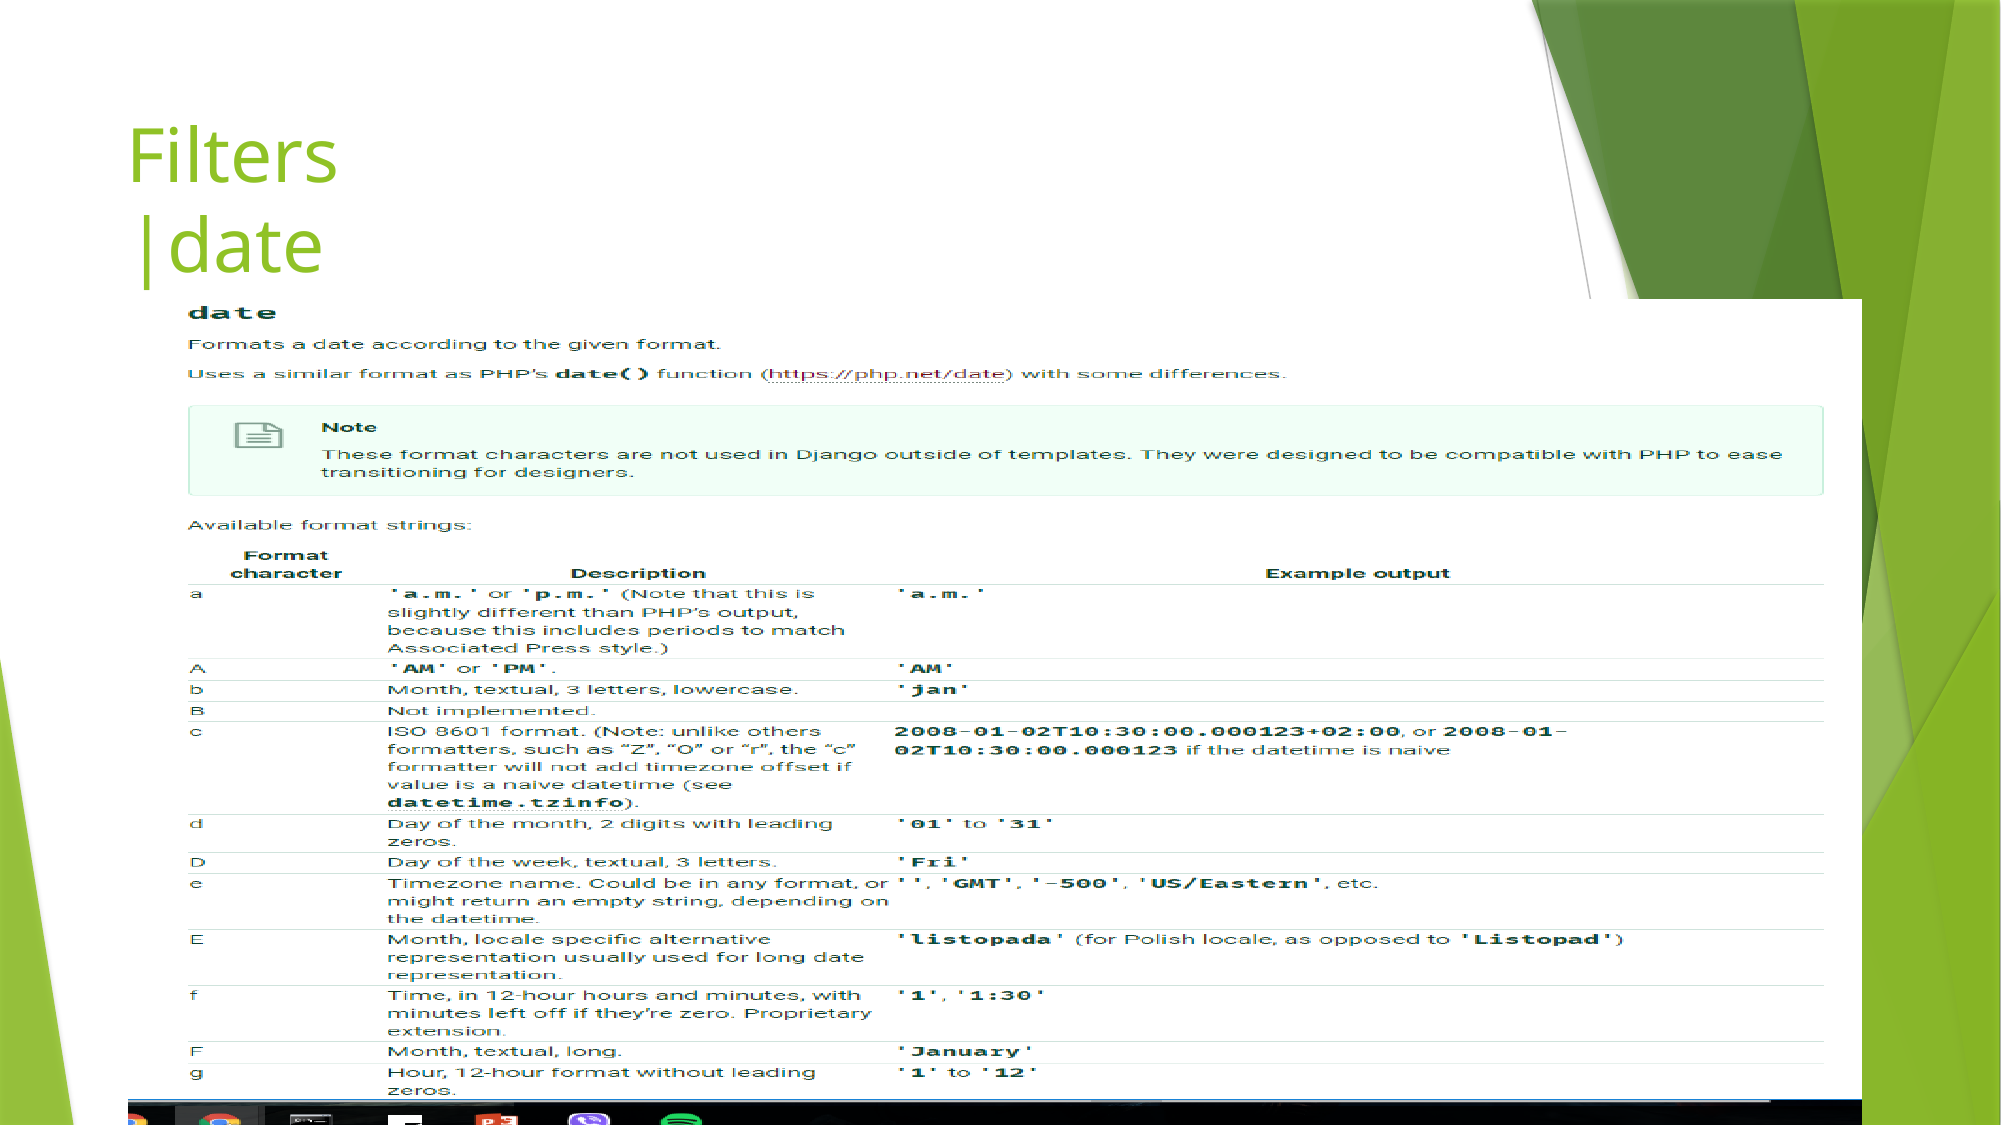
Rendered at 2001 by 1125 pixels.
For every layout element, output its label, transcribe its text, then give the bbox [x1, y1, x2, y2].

title Filters |date [111, 99, 1522, 317]
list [128, 299, 1862, 1125]
